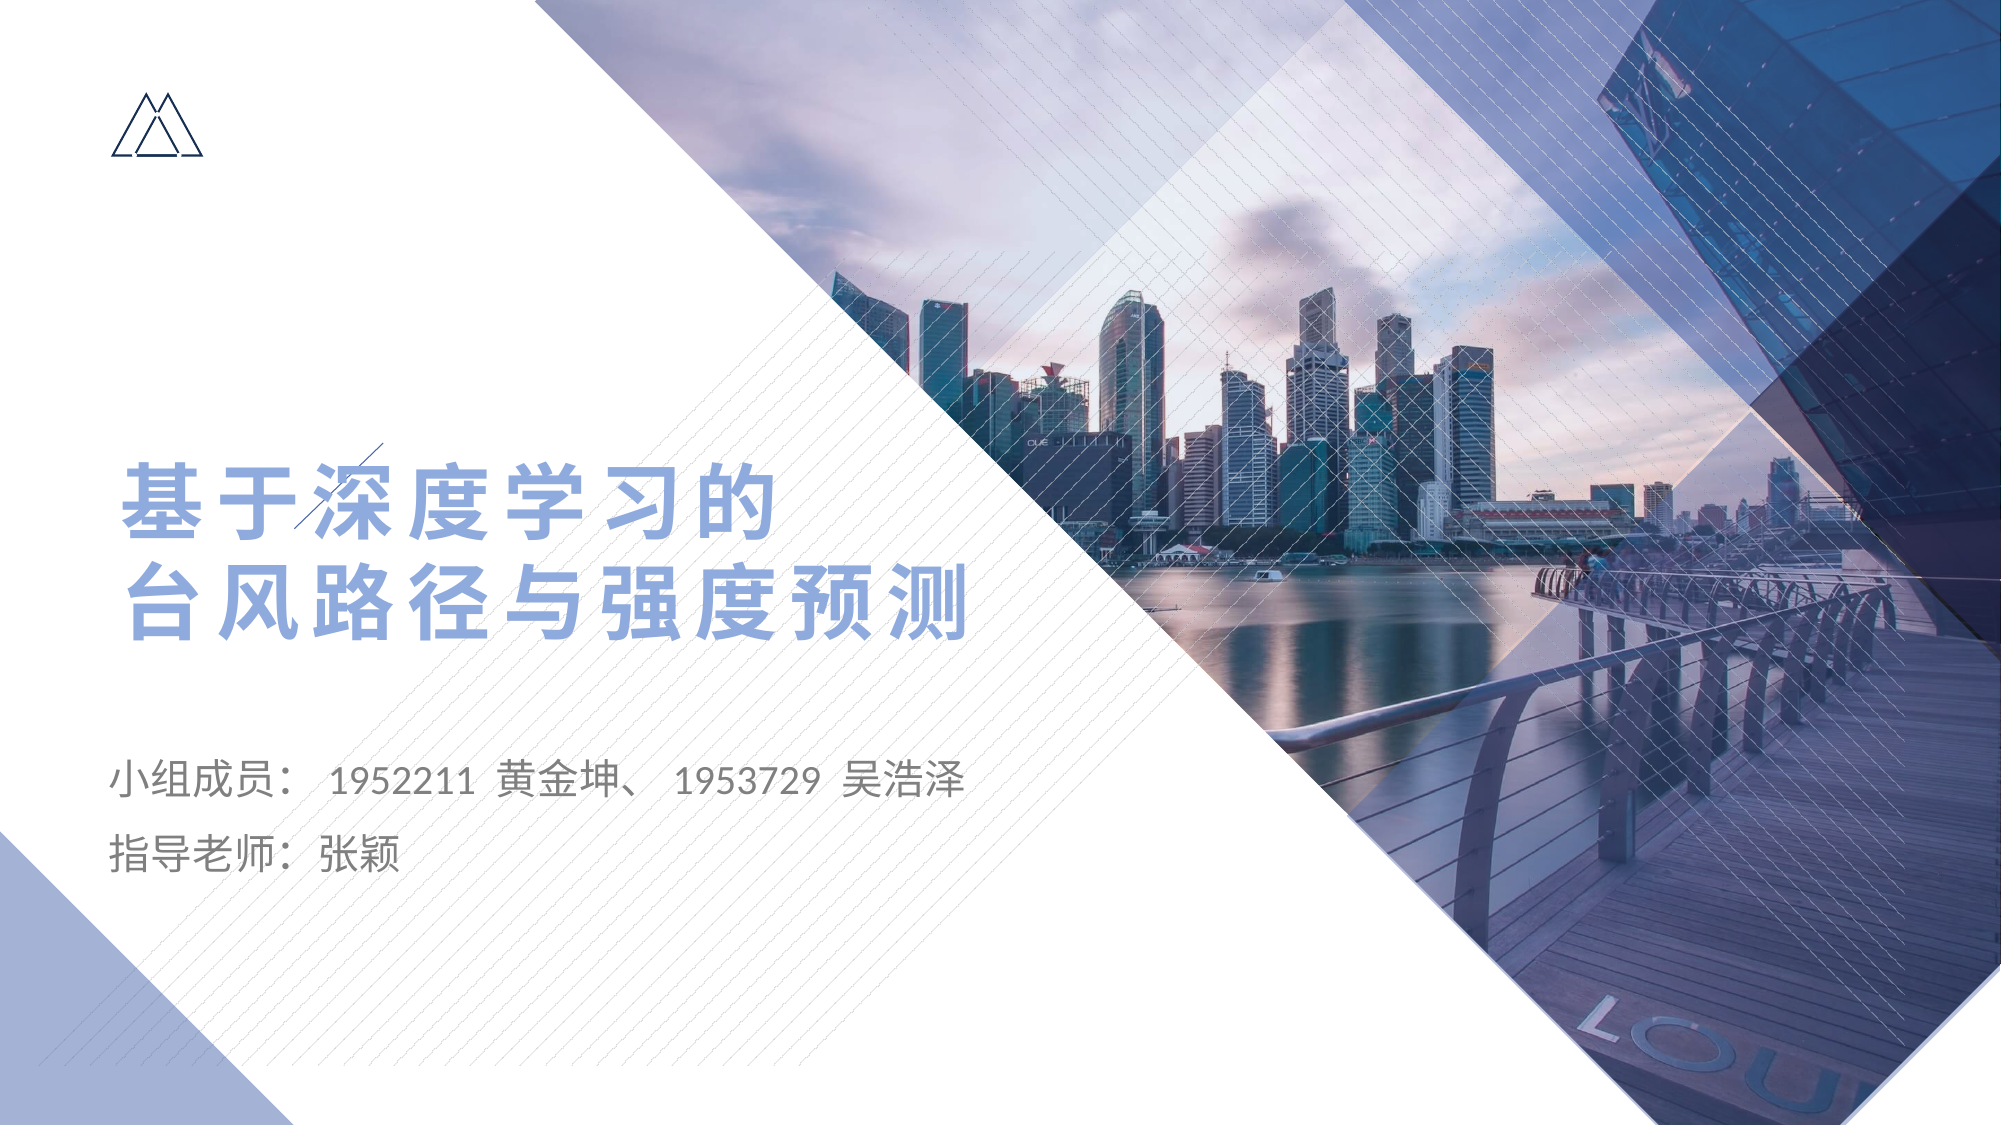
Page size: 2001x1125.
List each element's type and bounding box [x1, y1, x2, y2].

picture [534, 0, 2001, 1125]
text_box [38, 0, 1905, 1108]
text_box [294, 443, 384, 529]
text_box [0, 829, 296, 1125]
text_box [112, 94, 202, 158]
